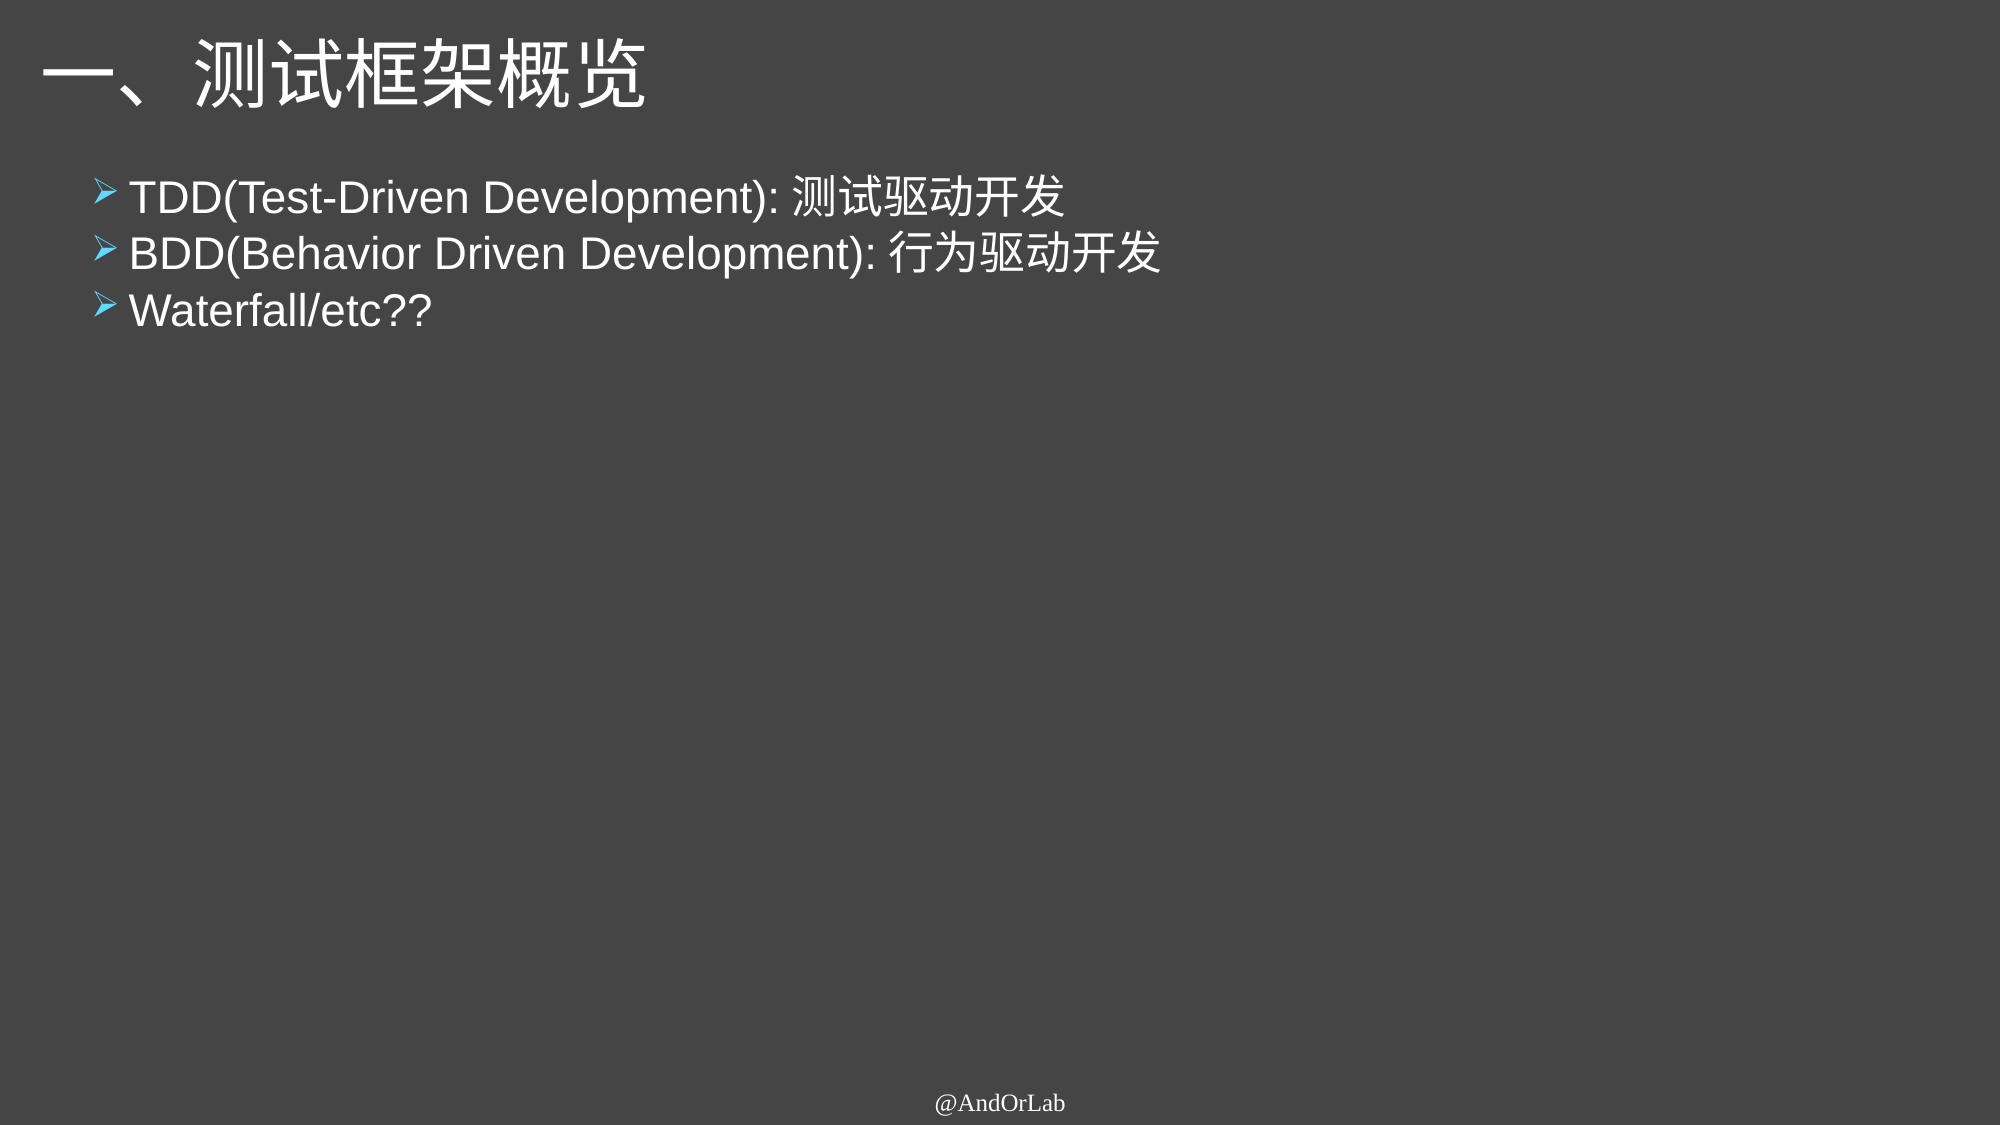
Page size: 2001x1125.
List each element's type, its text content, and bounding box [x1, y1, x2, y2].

list TDD(Test-Driven Development):测试驱动开发 BDD(Behavior Driven Development):行为驱动开发 Waterfall/etc?? [76, 166, 1919, 1069]
title 一、测试框架概览 [25, 28, 1751, 127]
footer @AndOrLab [662, 1079, 1338, 1124]
